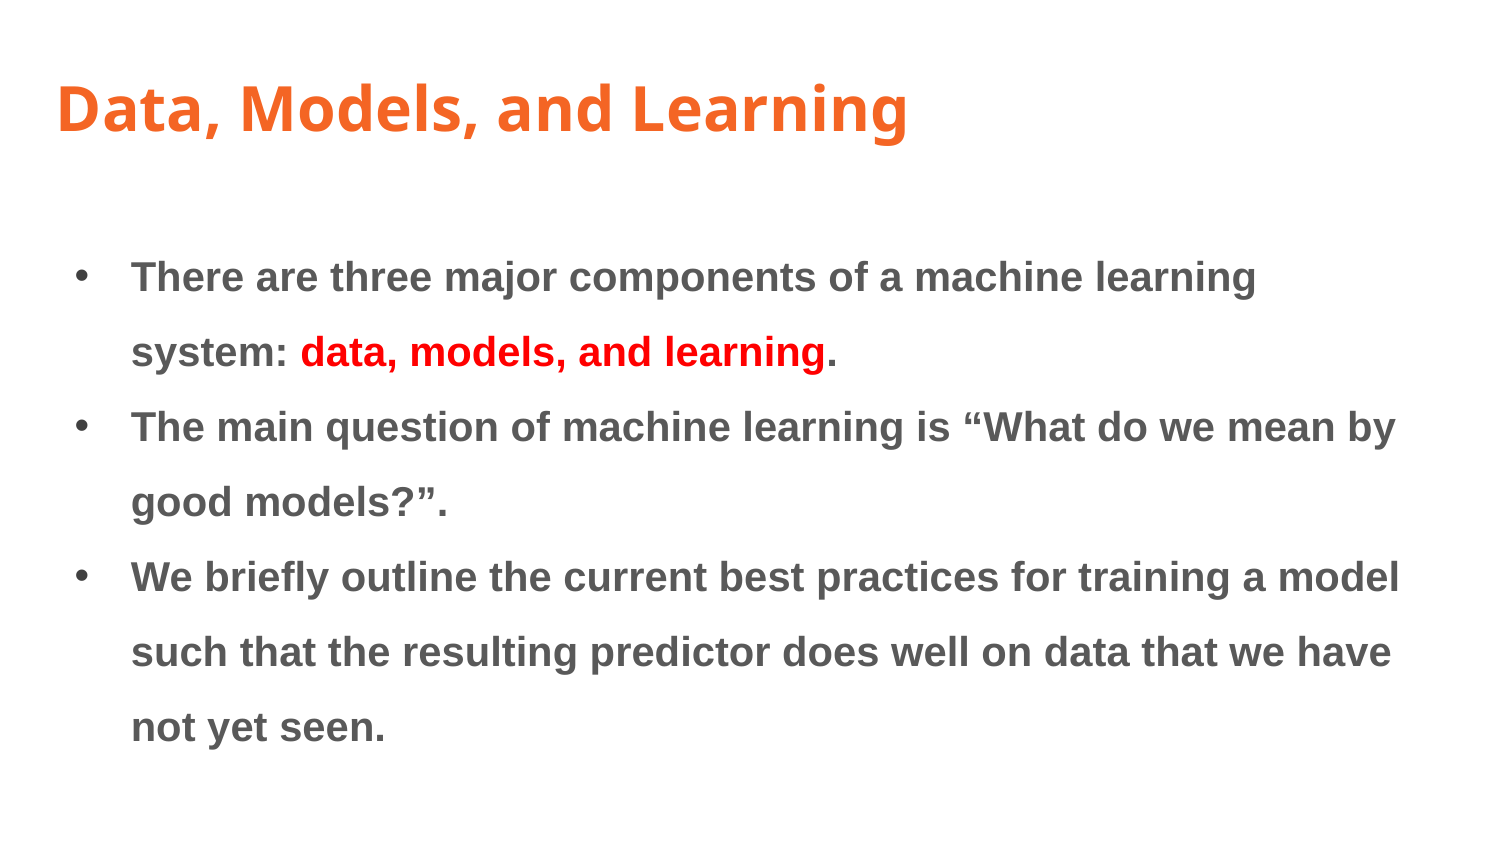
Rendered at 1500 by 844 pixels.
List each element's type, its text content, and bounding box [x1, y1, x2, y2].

text_box There are three major components of a machine learning system: data, models, and learning. The main question of machine learning is “What do we mean by good models?”. We briefly outline the current best practices for training a model such that the resulting predictor does well on data that we have not yet seen. [59, 217, 1441, 758]
title Data, Models, and Learning [40, 54, 1500, 181]
